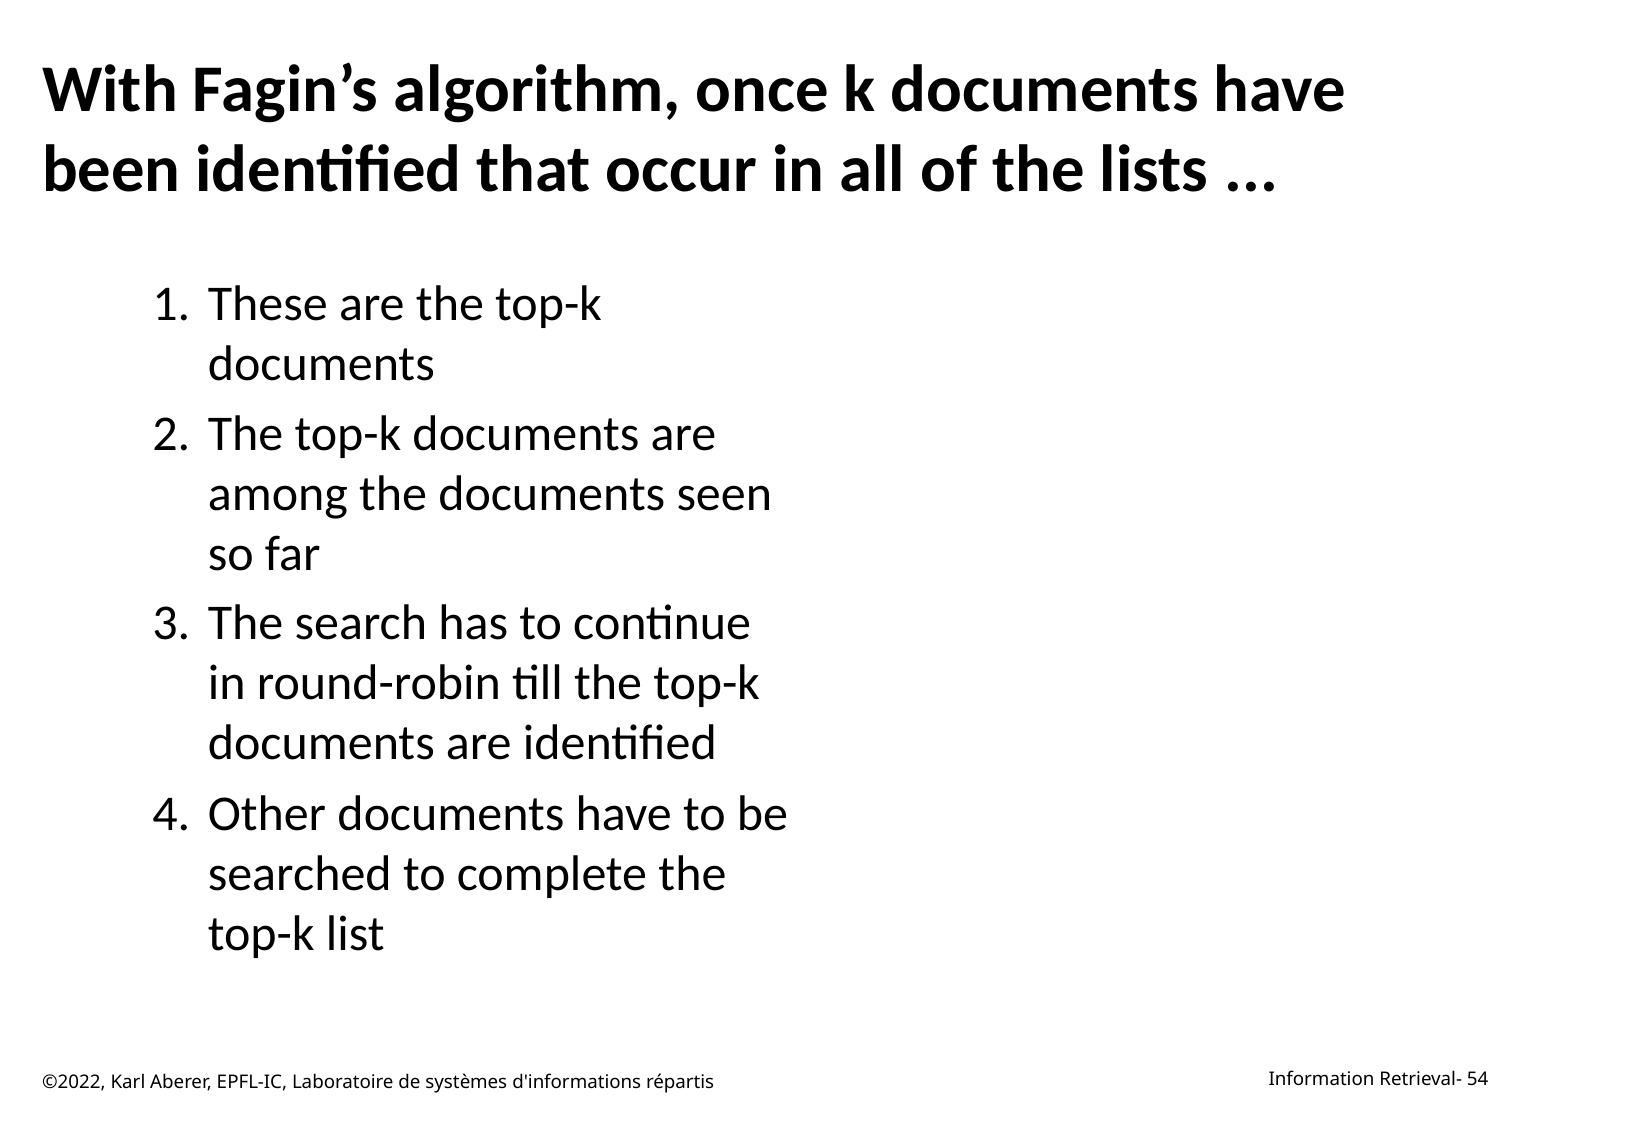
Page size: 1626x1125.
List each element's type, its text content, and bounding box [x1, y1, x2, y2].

list These are the top-k documents The top-k documents are among the documents seen so far The search has to continue in round-robin till the top-k documents are identified Other documents have to be searched to complete the top-k list [137, 262, 799, 1005]
picture [801, 262, 1553, 1107]
title With Fagin’s algorithm, once k documents have been identified that occur in all of the lists ... [27, 50, 1504, 200]
footer ©2022, Karl Aberer, EPFL-IC, Laboratoire de systèmes d'informations répartis [26, 1062, 796, 1101]
